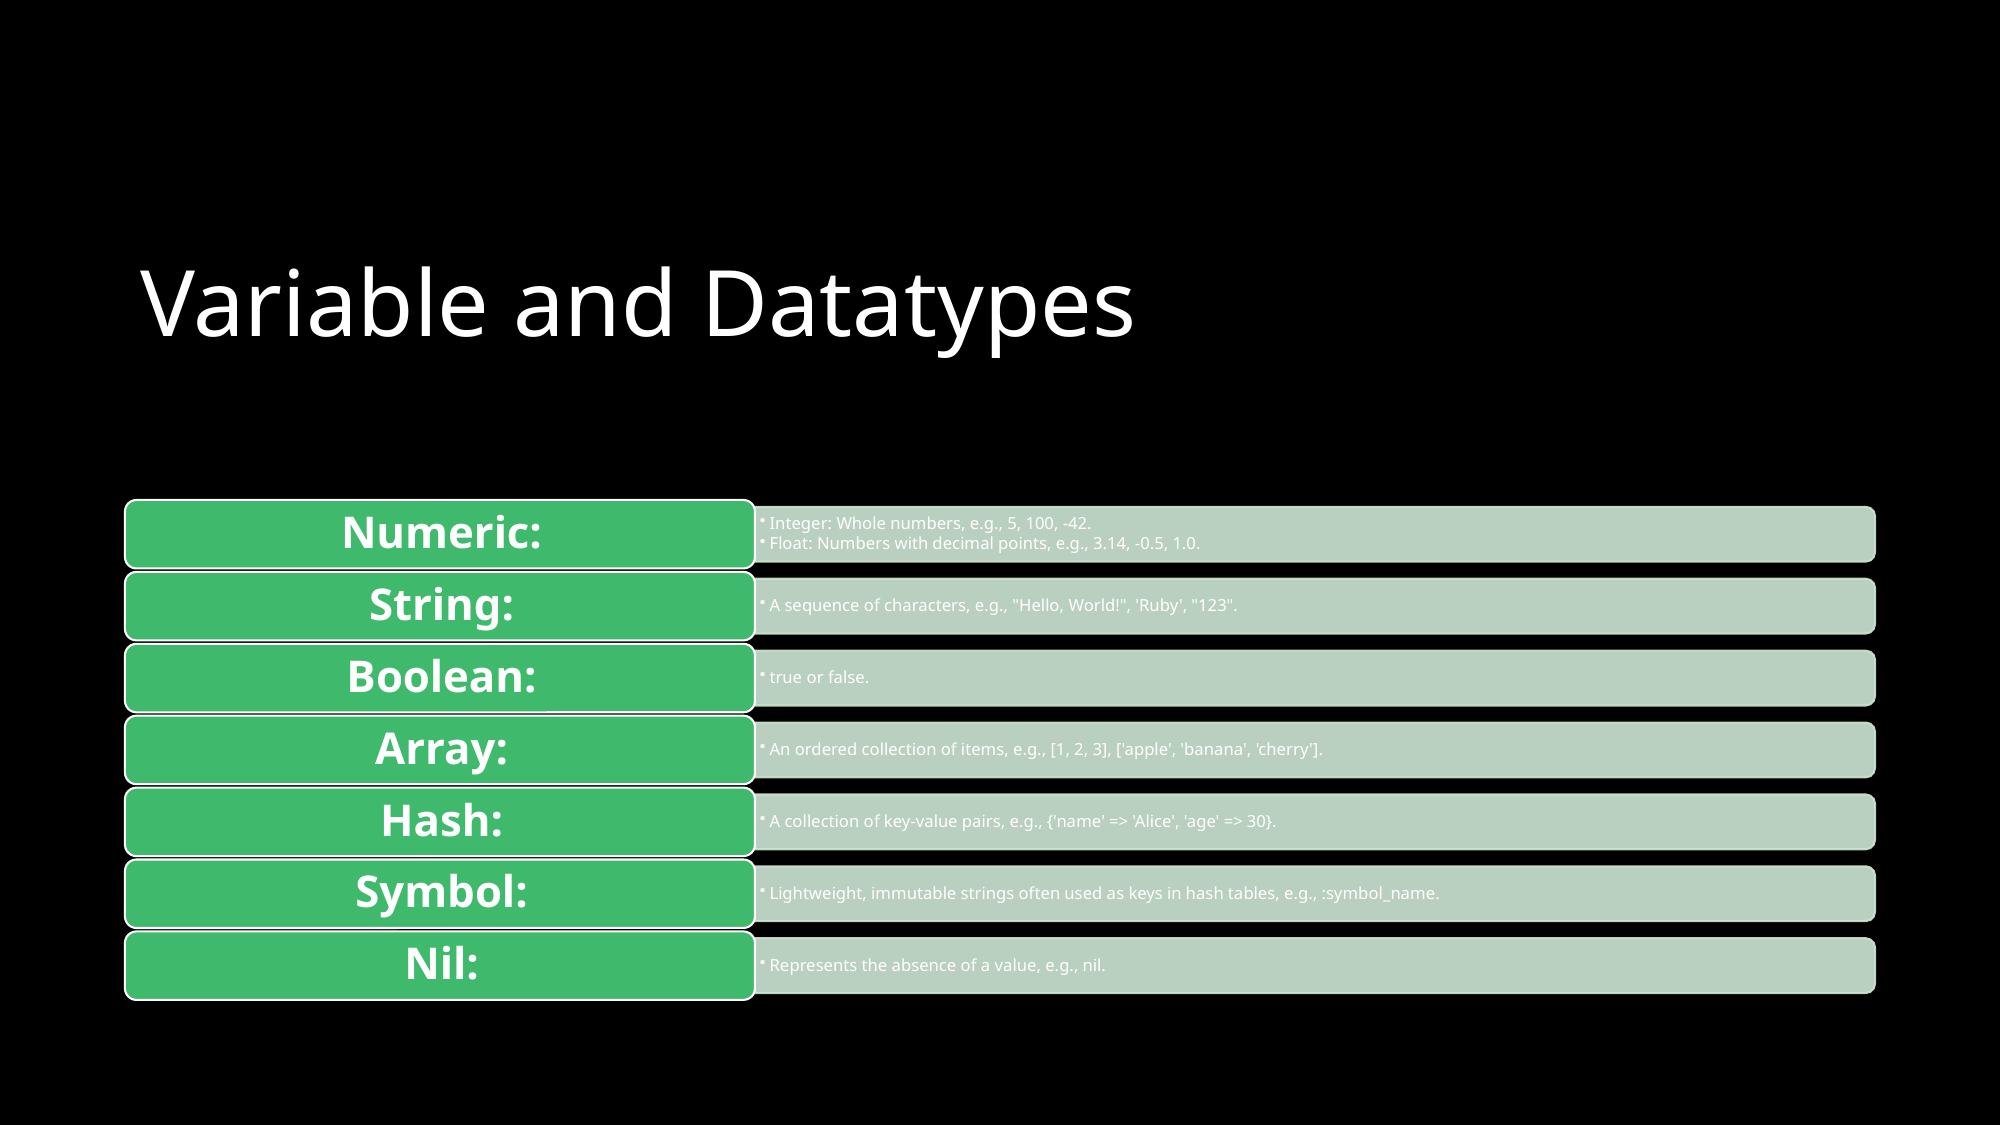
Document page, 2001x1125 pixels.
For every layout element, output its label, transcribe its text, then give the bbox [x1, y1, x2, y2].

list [124, 499, 1875, 1001]
title Variable and Datatypes [125, 249, 1625, 458]
